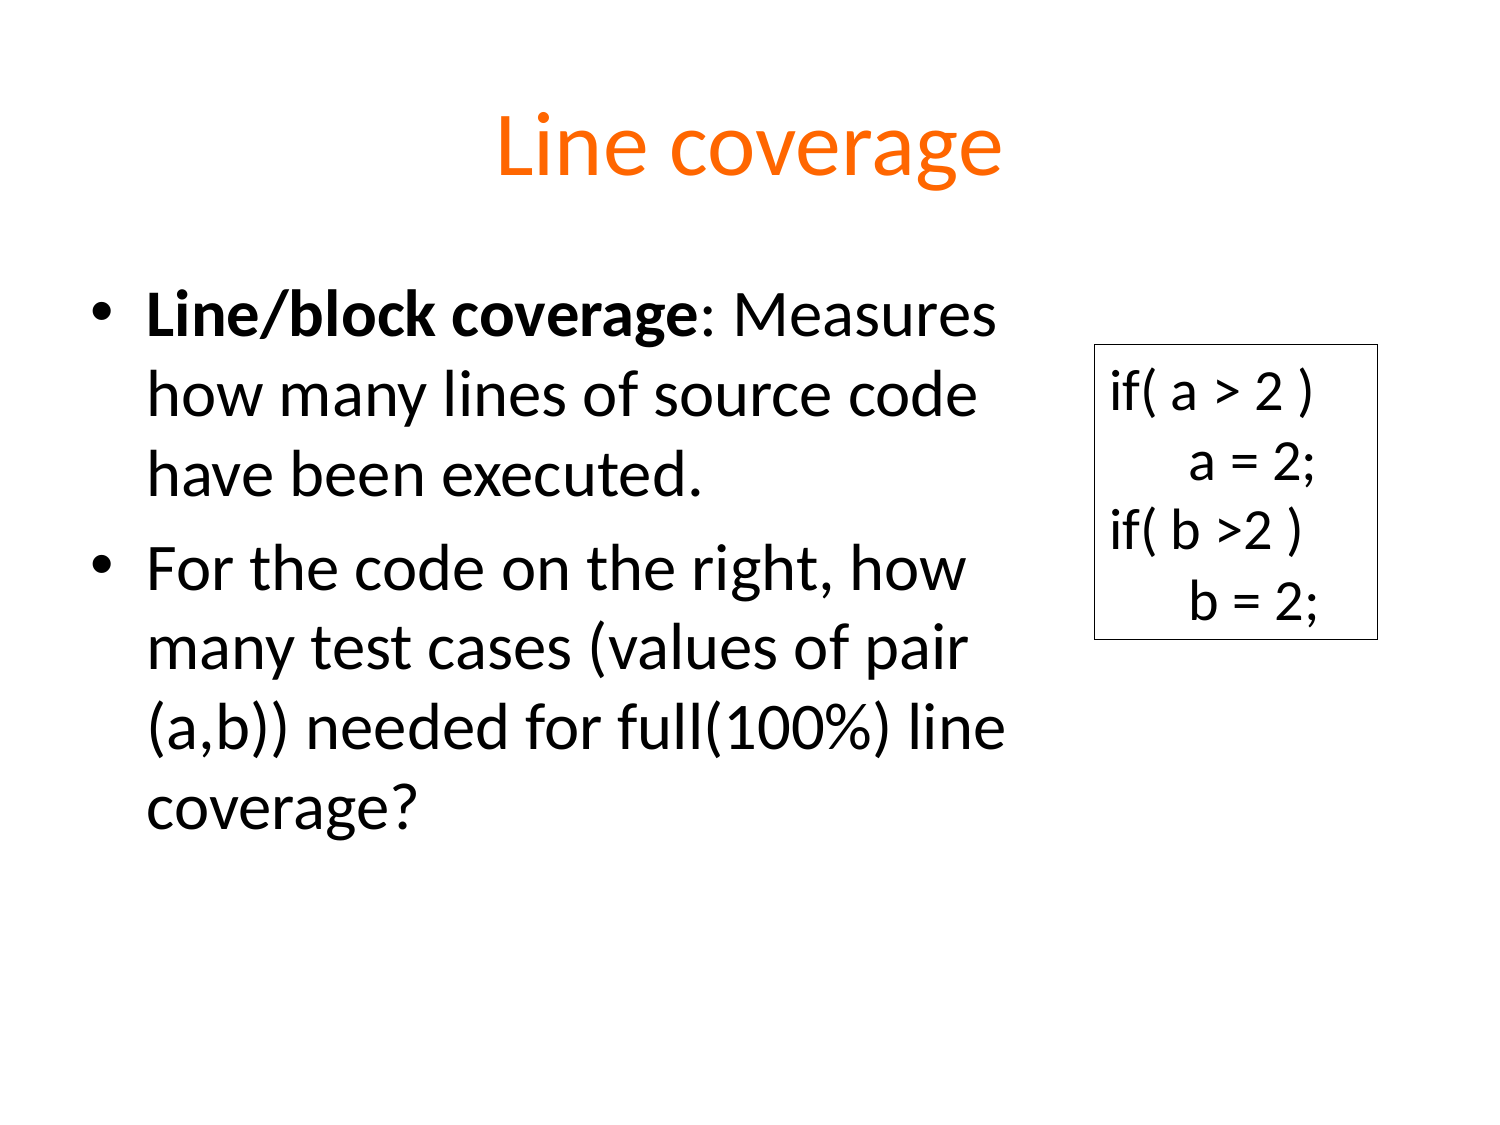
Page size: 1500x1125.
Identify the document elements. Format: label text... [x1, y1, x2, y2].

text_box if( a > 2 ) a = 2; if( b >2 ) b = 2; [1094, 344, 1378, 640]
title Line coverage [75, 45, 1425, 233]
list Line/block coverage: Measures how many lines of source code have been executed. For the code on the right, how many test cases (values of pair (a,b)) needed for full(100%) line coverage? [75, 262, 1039, 1005]
